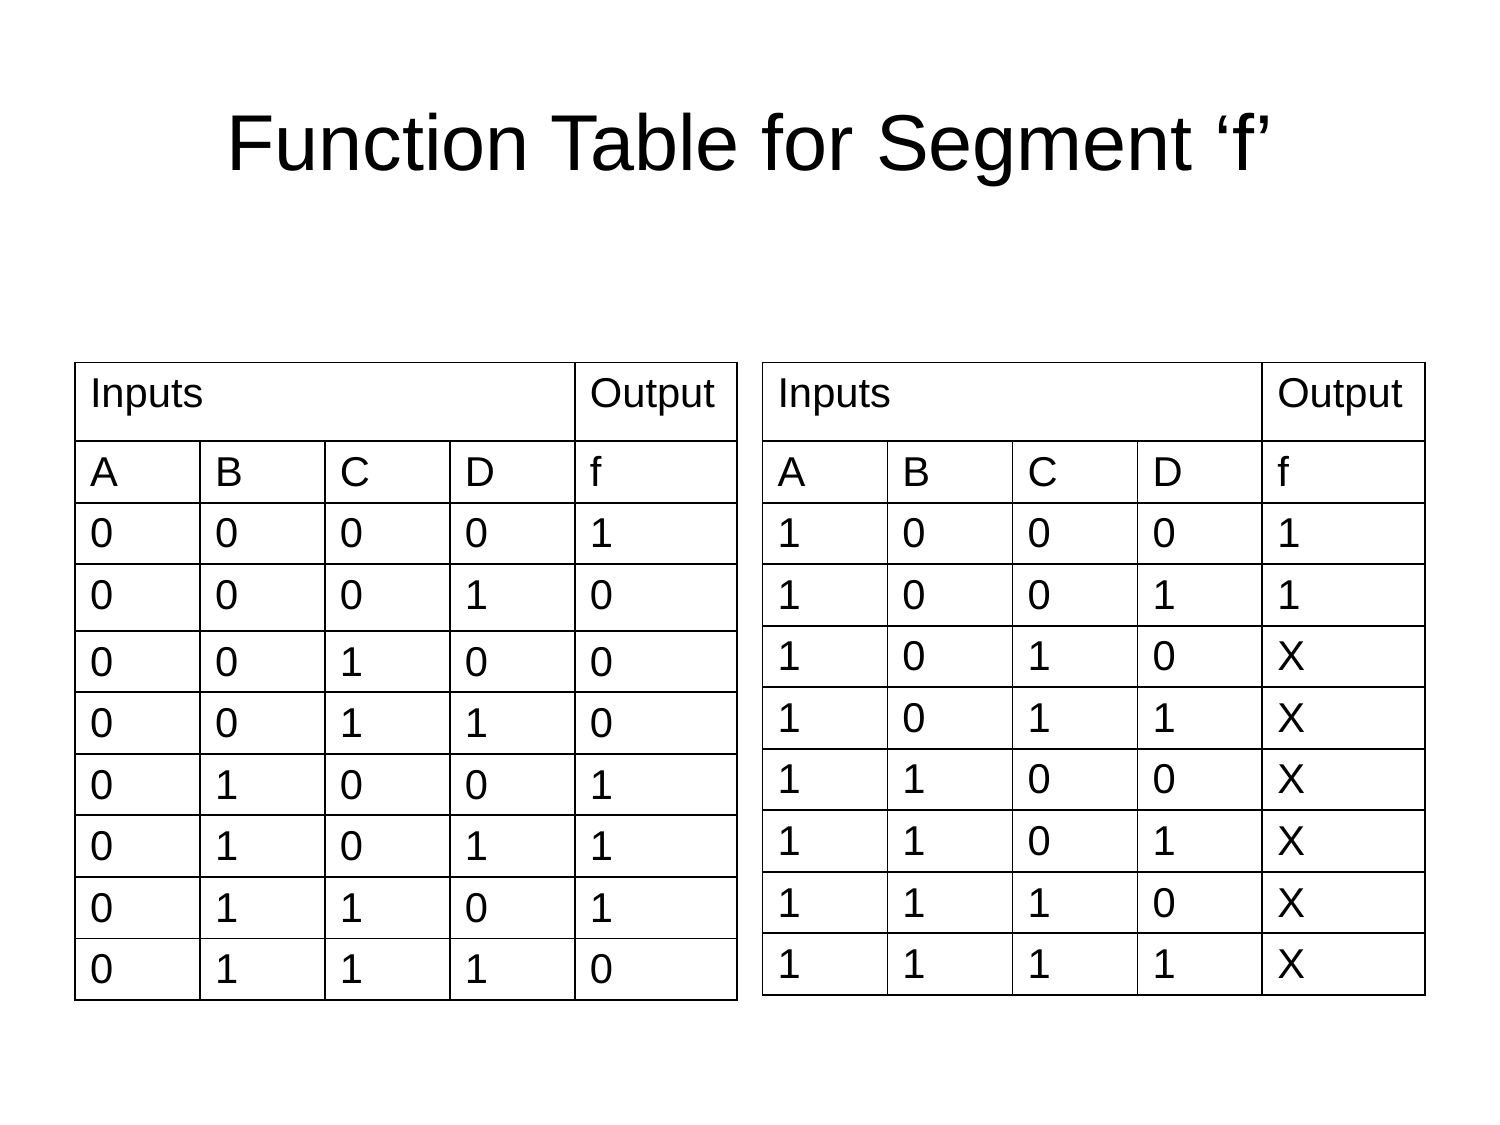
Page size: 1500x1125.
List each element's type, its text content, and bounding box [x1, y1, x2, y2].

table_cell B [888, 442, 1012, 502]
table_cell 1 [1263, 504, 1424, 563]
table_cell 0 [201, 693, 324, 753]
table_cell 1 [763, 565, 887, 625]
table_cell 1 [888, 934, 1012, 994]
table_cell X [1263, 934, 1424, 994]
table_cell 1 [576, 504, 736, 563]
table_cell 1 [326, 693, 449, 753]
table_cell 0 [326, 816, 449, 876]
table_cell 0 [451, 632, 574, 691]
table_cell 0 [576, 632, 736, 691]
table_cell 1 [451, 816, 574, 876]
table_cell 1 [1013, 873, 1137, 932]
table_cell 1 [763, 627, 887, 686]
table_cell 0 [1138, 873, 1261, 932]
table_cell 0 [1013, 750, 1137, 809]
table_cell 1 [326, 632, 449, 691]
table_cell 1 [1138, 688, 1261, 748]
table_cell 0 [576, 693, 736, 753]
table_cell 0 [1138, 750, 1261, 809]
table_cell 0 [888, 688, 1012, 748]
table_cell 1 [451, 939, 574, 999]
table_cell 0 [76, 939, 199, 999]
table_cell 0 [1013, 565, 1137, 625]
table_cell 1 [1013, 934, 1137, 994]
table_cell 0 [1138, 627, 1261, 686]
table_cell 1 [326, 878, 449, 938]
table_cell 0 [451, 504, 574, 563]
table_cell 0 [576, 939, 736, 999]
table_cell f [1263, 442, 1424, 502]
table_cell 1 [888, 873, 1012, 932]
table_cell A [763, 442, 887, 502]
table_cell 1 [201, 878, 324, 938]
table_cell 0 [888, 627, 1012, 686]
table_cell 1 [576, 816, 736, 876]
table_cell D [1138, 442, 1261, 502]
table_cell X [1263, 750, 1424, 809]
table_cell A [76, 442, 199, 502]
table_cell 1 [576, 878, 736, 938]
table_cell 1 [763, 688, 887, 748]
table_cell 1 [1263, 565, 1424, 625]
table_cell 0 [326, 755, 449, 814]
table_cell 1 [763, 873, 887, 932]
table_cell 0 [76, 565, 199, 630]
table_header Inputs [763, 363, 1261, 440]
table_cell 0 [1013, 811, 1137, 871]
table_header Output [576, 363, 736, 440]
table_cell X [1263, 811, 1424, 871]
table_cell 0 [451, 878, 574, 938]
table_header Inputs [76, 363, 574, 440]
table_cell 1 [201, 816, 324, 876]
table_cell 1 [201, 755, 324, 814]
table_cell 0 [326, 565, 449, 630]
table_cell C [326, 442, 449, 502]
table_cell 1 [1138, 811, 1261, 871]
table_cell 1 [451, 565, 574, 630]
table_cell f [576, 442, 736, 502]
table_cell X [1263, 688, 1424, 748]
table_cell X [1263, 627, 1424, 686]
table_header Output [1263, 363, 1424, 440]
table_cell 0 [201, 504, 324, 563]
title Function Table for Segment ‘f’ [75, 45, 1425, 233]
table_cell 1 [451, 693, 574, 753]
table_cell 1 [763, 750, 887, 809]
table_cell 0 [201, 632, 324, 691]
table_cell 0 [888, 565, 1012, 625]
table_cell D [451, 442, 574, 502]
table_cell 0 [451, 755, 574, 814]
table_cell 1 [1138, 934, 1261, 994]
table_cell 0 [576, 565, 736, 630]
table_cell 1 [1138, 565, 1261, 625]
table_cell C [1013, 442, 1137, 502]
table_cell 1 [201, 939, 324, 999]
table_cell 1 [1013, 627, 1137, 686]
table_cell 1 [888, 811, 1012, 871]
table_cell 0 [76, 693, 199, 753]
table_cell 0 [888, 504, 1012, 563]
table_cell B [201, 442, 324, 502]
table_cell 1 [763, 504, 887, 563]
table_cell 0 [201, 565, 324, 630]
table_cell 0 [76, 632, 199, 691]
table_cell 1 [763, 811, 887, 871]
table_cell 1 [888, 750, 1012, 809]
table_cell 1 [763, 934, 887, 994]
table_cell 1 [576, 755, 736, 814]
table_cell 0 [76, 504, 199, 563]
table_cell 0 [76, 878, 199, 938]
table_cell 1 [1013, 688, 1137, 748]
table_cell 0 [76, 816, 199, 876]
table_cell 0 [76, 755, 199, 814]
table_cell 1 [326, 939, 449, 999]
table_cell 0 [326, 504, 449, 563]
table_cell 0 [1013, 504, 1137, 563]
table_cell 0 [1138, 504, 1261, 563]
table_cell X [1263, 873, 1424, 932]
